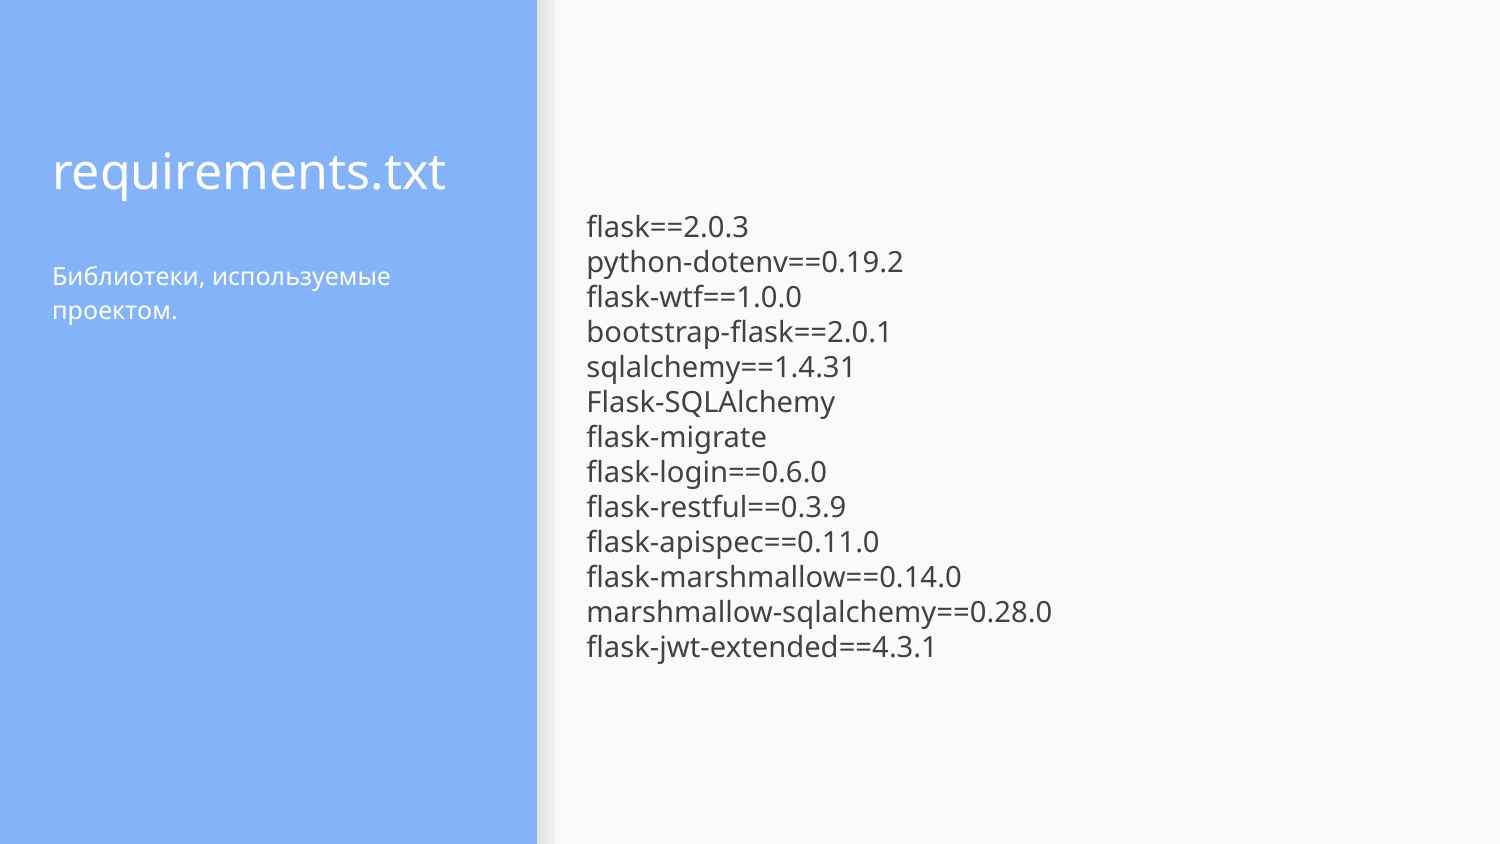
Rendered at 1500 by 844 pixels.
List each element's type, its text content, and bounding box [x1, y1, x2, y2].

list Библиотеки, используемые проектом. [37, 240, 498, 760]
text_box flask==2.0.3 python-dotenv==0.19.2 flask-wtf==1.0.0 bootstrap-flask==2.0.1 sqlalchemy==1.4.31 Flask-SQLAlchemy flask-migrate flask-login==0.6.0 flask-restful==0.3.9 flask-apispec==0.11.0 flask-marshmallow==0.14.0 marshmallow-sqlalchemy==0.28.0 flask-jwt-extended==4.3.1 [571, 193, 1475, 678]
title requirements.txt [37, 58, 498, 216]
